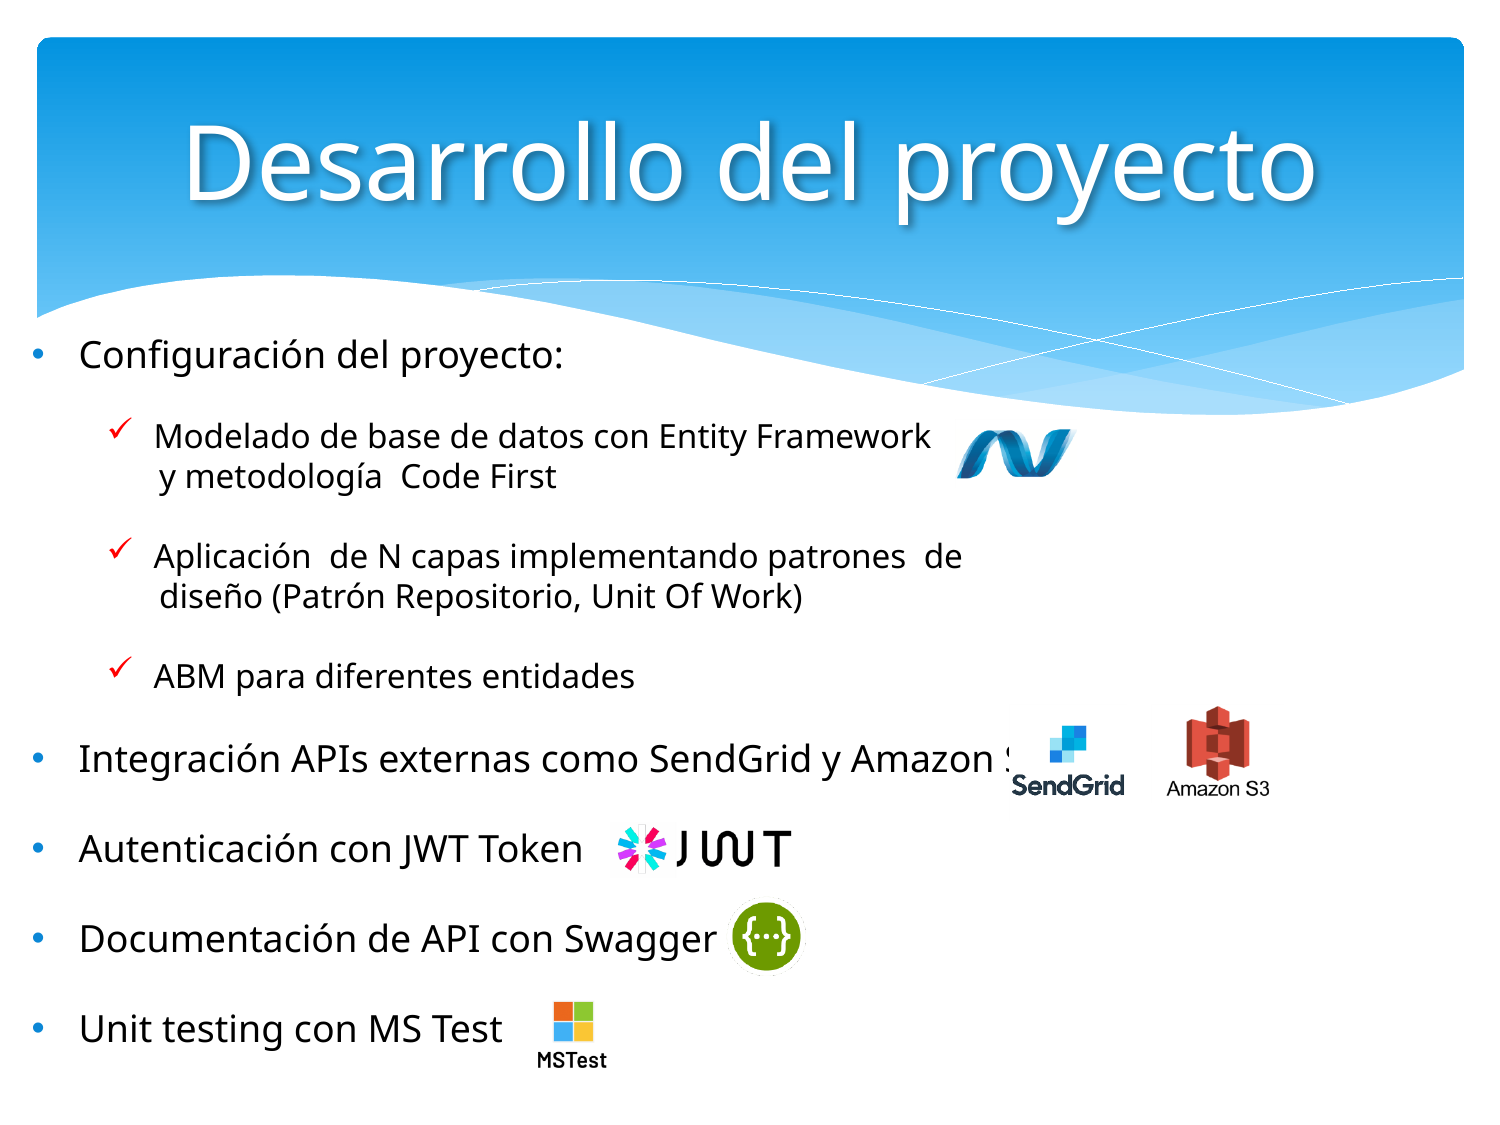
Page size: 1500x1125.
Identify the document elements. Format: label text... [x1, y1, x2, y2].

picture [1009, 703, 1127, 821]
text_box Configuración del proyecto: Modelado de base de datos con Entity Framework y metodología Code First Aplicación de N capas implementando patrones de diseño (Patrón Repositorio, Unit Of Work) ABM para diferentes entidades Integración APIs externas como SendGrid y Amazon S3 Autenticación con JWT Token Documentación de API con Swagger Unit testing con MS Test [16, 323, 1062, 1058]
picture [955, 418, 1077, 488]
picture [1151, 703, 1284, 804]
picture [501, 983, 643, 1083]
picture [610, 822, 801, 879]
picture [726, 896, 807, 977]
title Desarrollo del proyecto [75, 55, 1425, 261]
